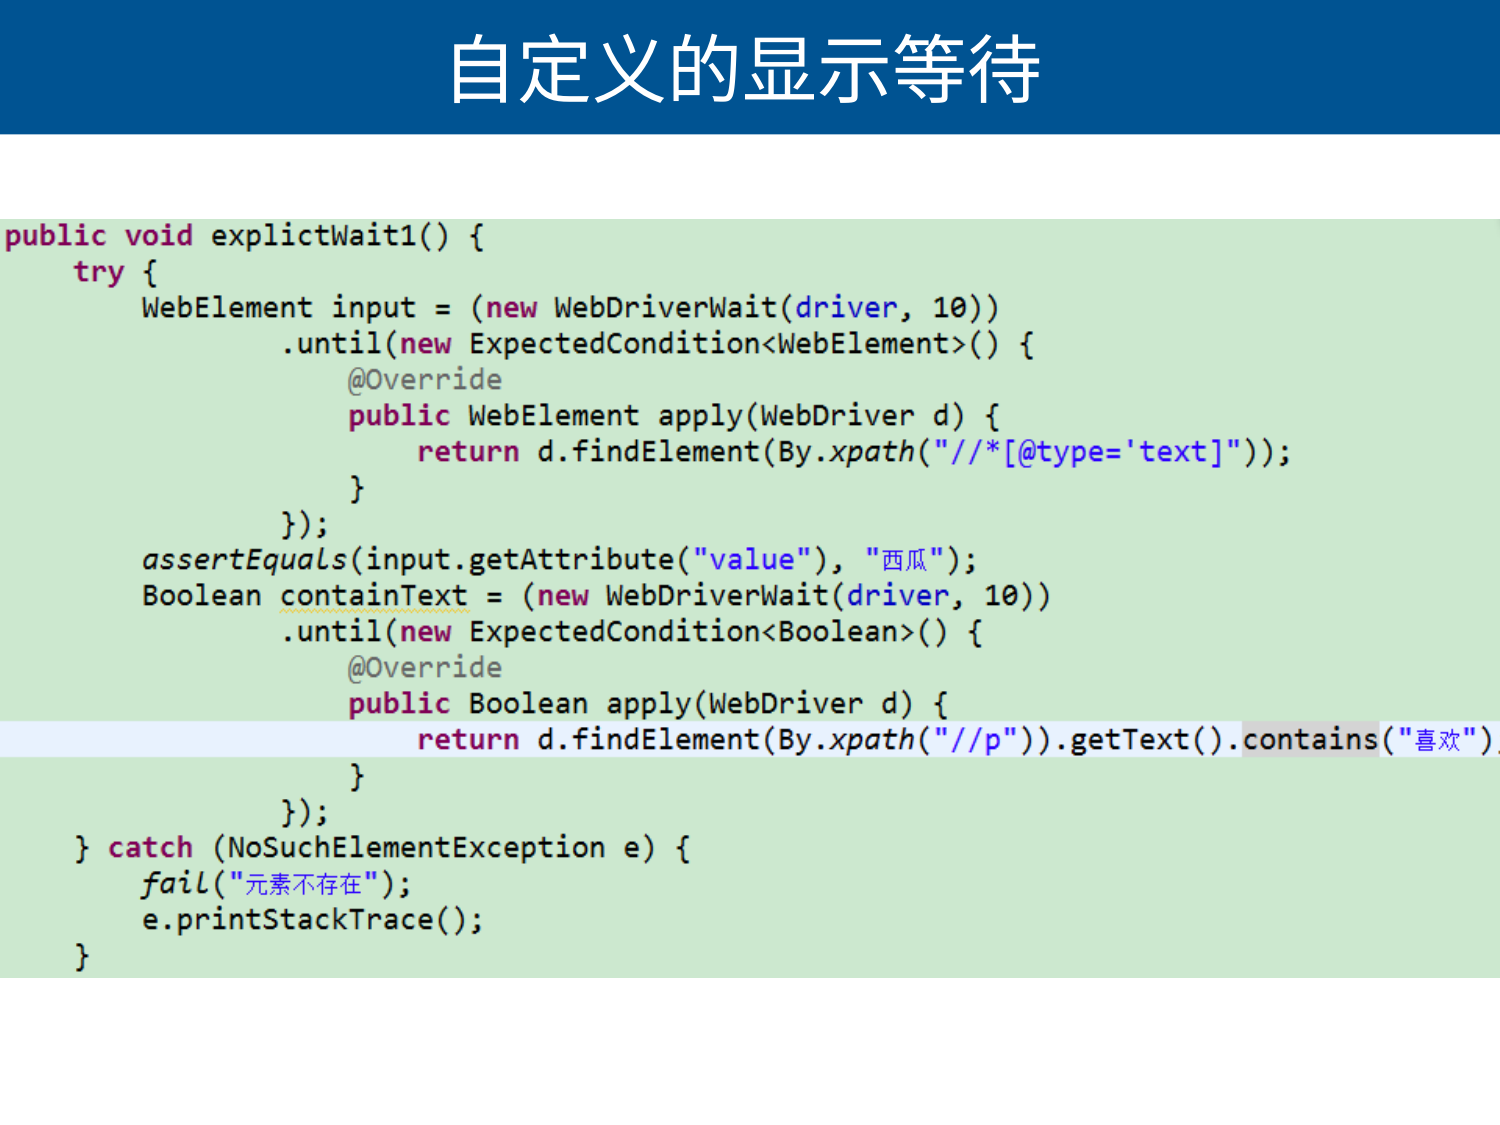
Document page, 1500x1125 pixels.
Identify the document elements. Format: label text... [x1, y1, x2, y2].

title 自定义的显示等待 [2, 0, 1483, 135]
picture [0, 219, 1500, 978]
